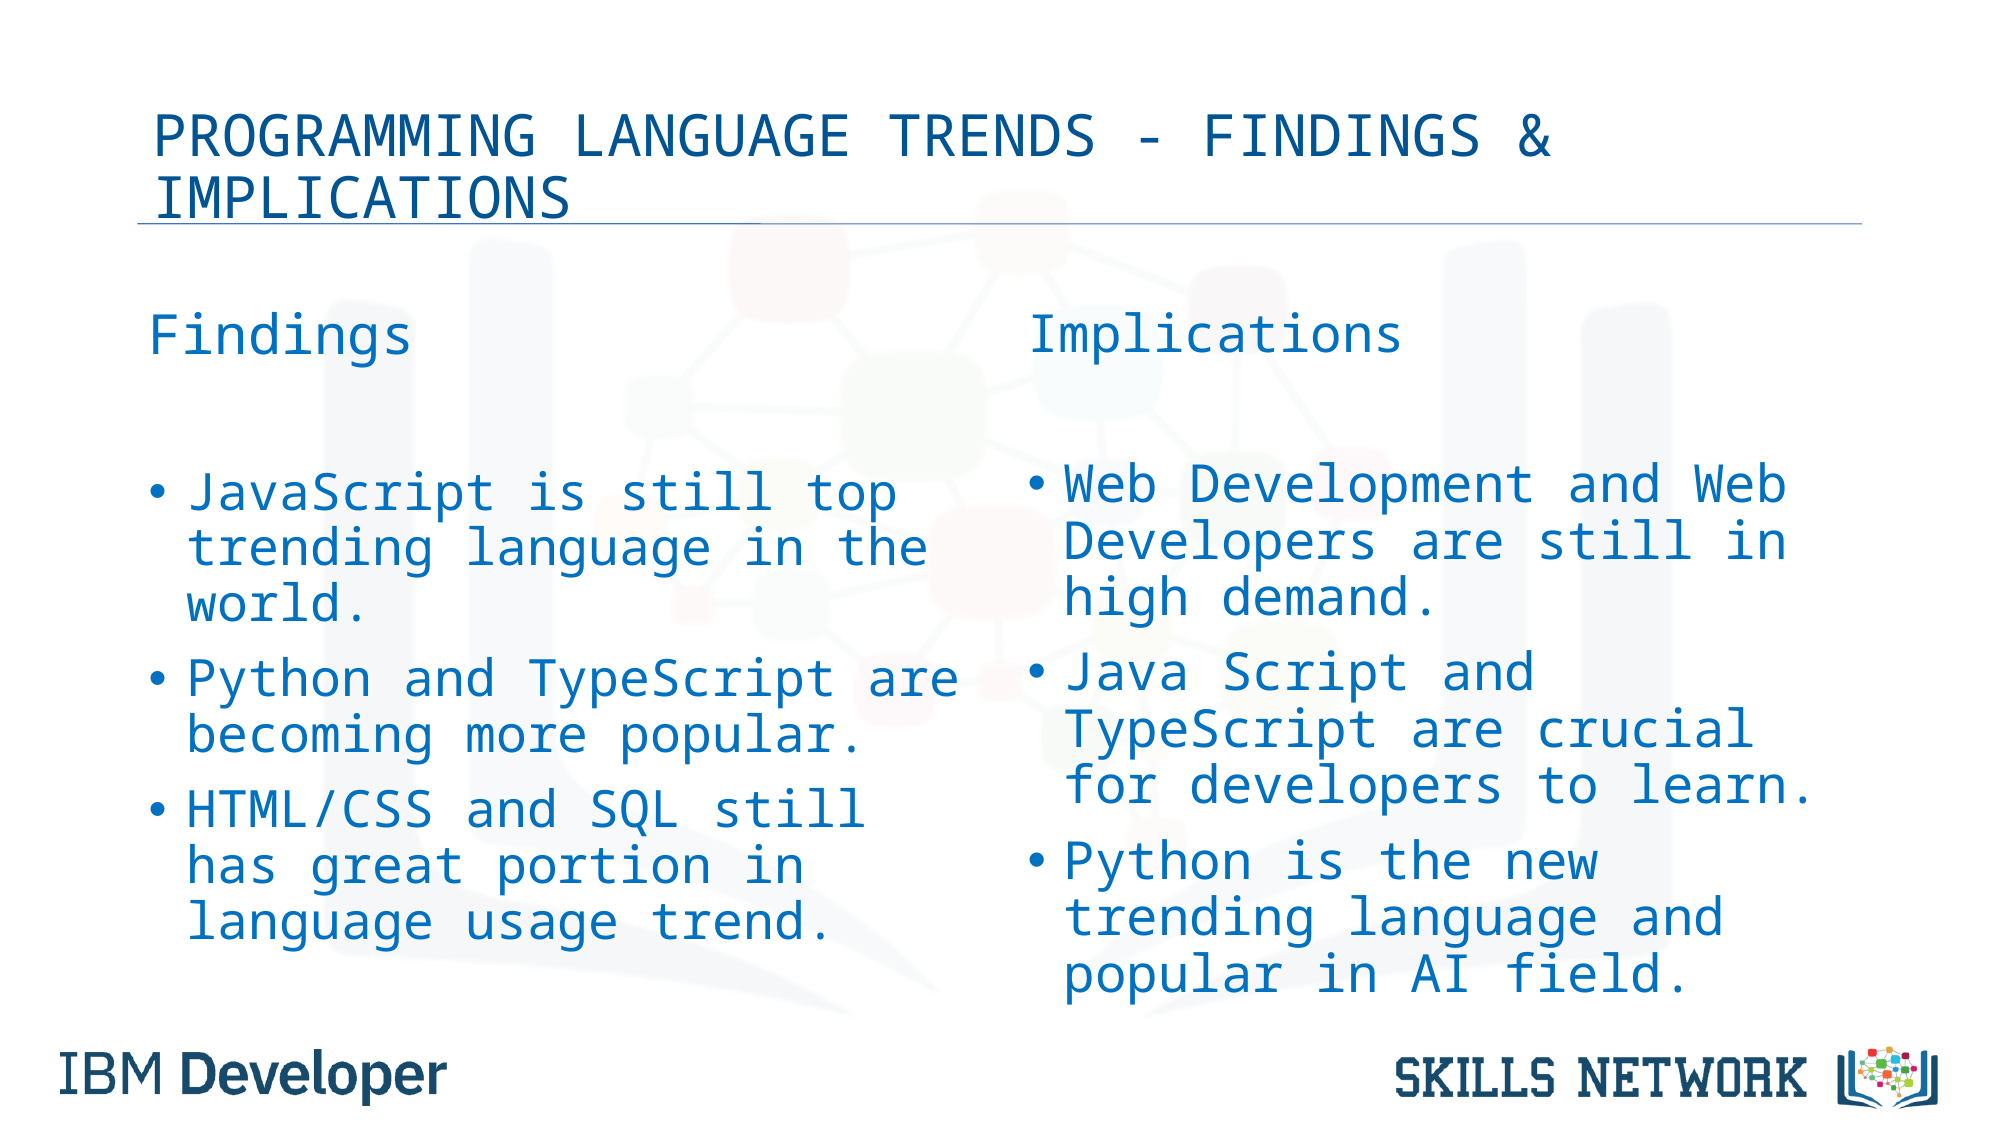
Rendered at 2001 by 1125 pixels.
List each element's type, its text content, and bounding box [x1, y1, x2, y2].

list Findings JavaScript is still top trending language in the world. Python and TypeScript are becoming more popular. HTML/CSS and SQL still has great portion in language usage trend. [133, 299, 984, 1014]
picture [1390, 1045, 1945, 1111]
picture [55, 1045, 459, 1108]
list Implications Web Development and Web Developers are still in high demand. Java Script and TypeScript are crucial for developers to learn. Python is the new trending language and popular in AI field. [1012, 299, 1863, 1014]
title PROGRAMMING LANGUAGE TRENDS - FINDINGS & IMPLICATIONS [137, 59, 1863, 278]
